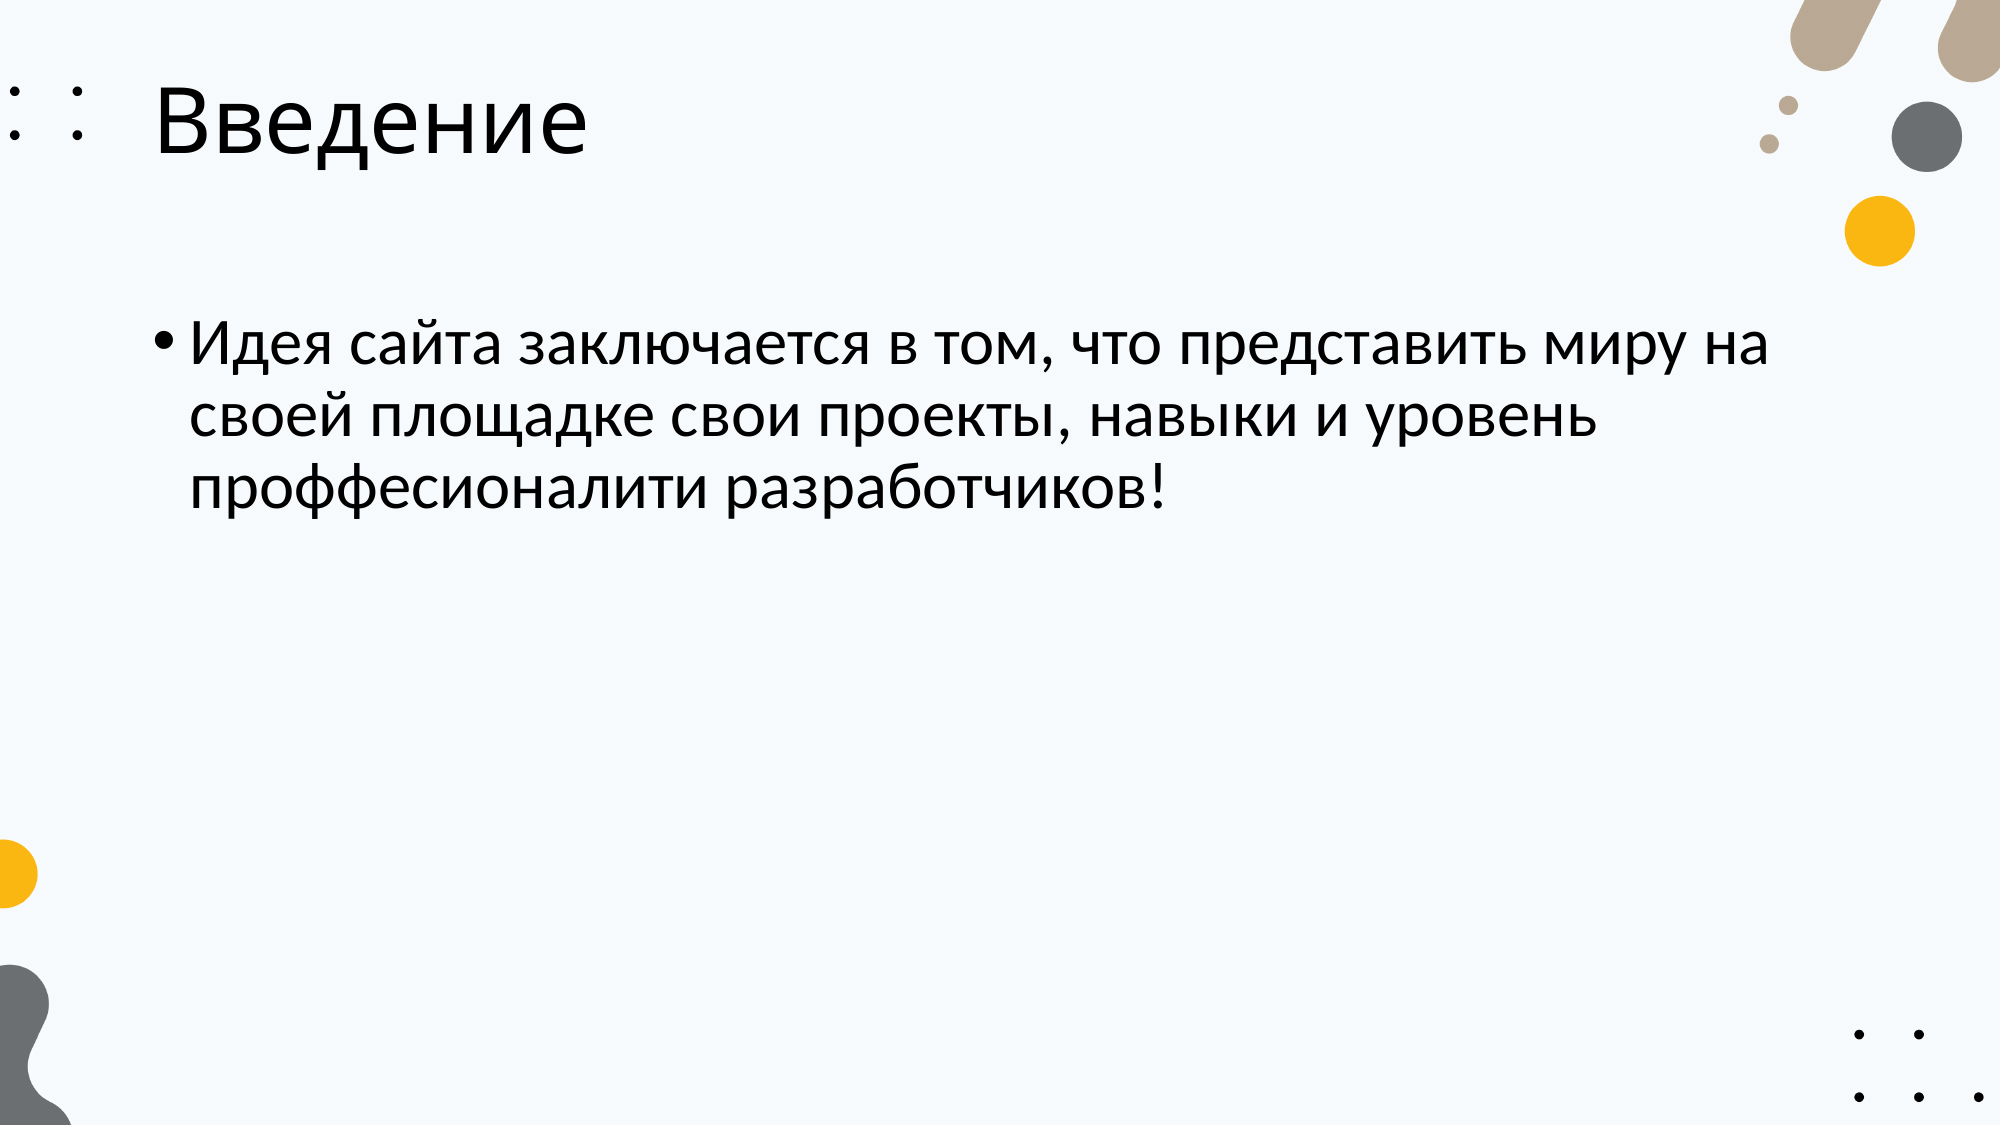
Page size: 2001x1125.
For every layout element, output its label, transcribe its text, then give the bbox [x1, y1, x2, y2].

title Введение [137, 59, 1863, 188]
picture [0, 0, 2000, 1125]
list Идея сайта заключается в том, что представить миру на своей площадке свои проекты, навыки и уровень проффесионалити разработчиков! [137, 299, 1863, 1014]
